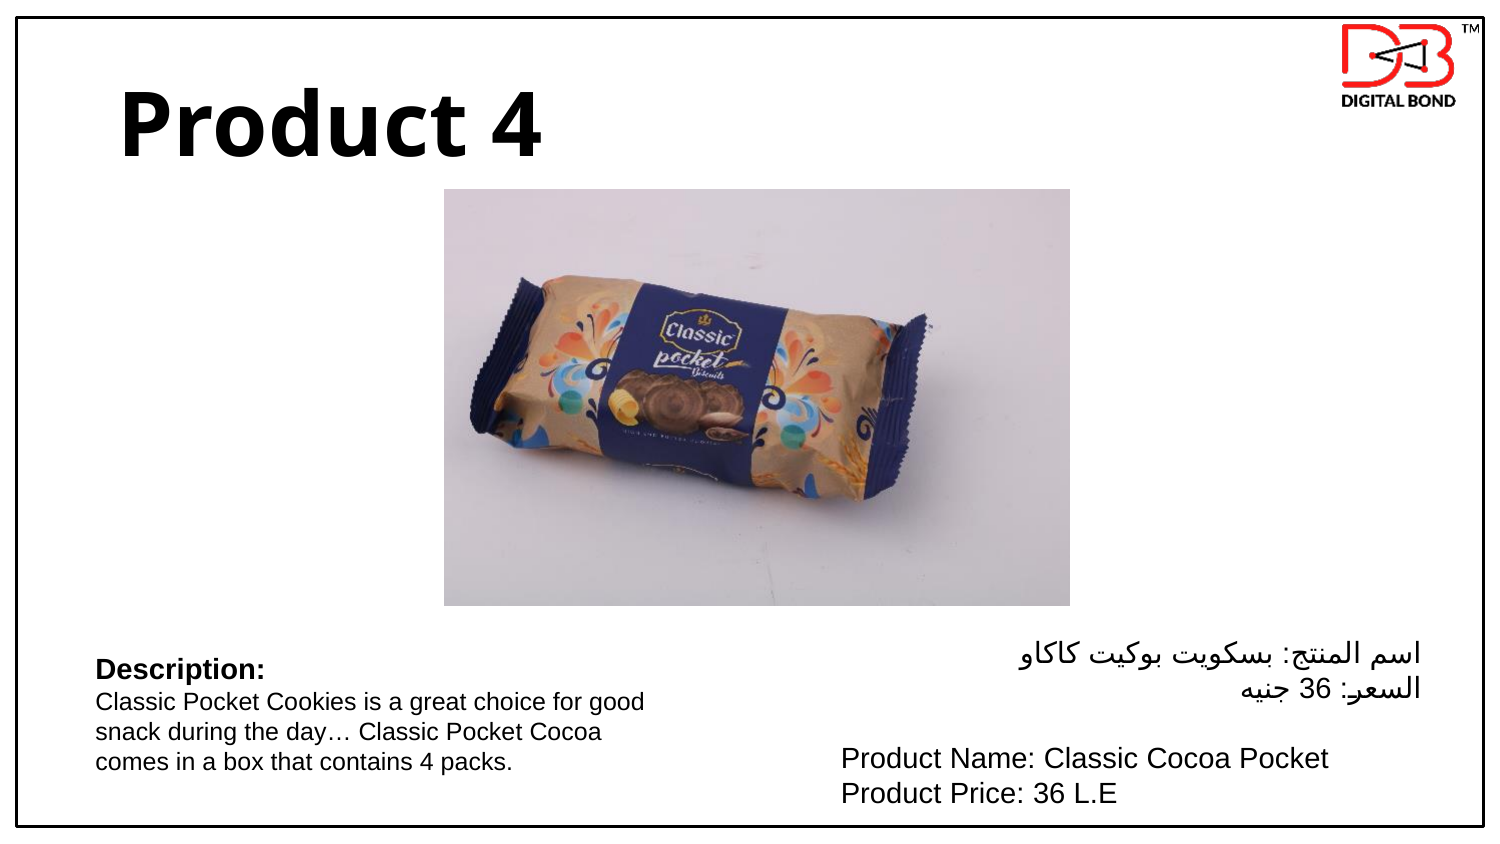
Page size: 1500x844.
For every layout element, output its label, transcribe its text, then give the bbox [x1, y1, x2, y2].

text_box Description: Classic Pocket Cookies is a great choice for good snack during the day… Classic Pocket Cocoa comes in a box that contains 4 packs. [80, 643, 691, 783]
picture [444, 189, 1070, 606]
text_box اسم المنتج: بسكويت بوكيت كاكاو السعر: 36 جنيه Product Name: Classic Cocoa Pocket Product Price: 36 L.E [826, 627, 1437, 817]
picture [1338, 17, 1484, 112]
title Product 4 [102, 51, 1229, 168]
